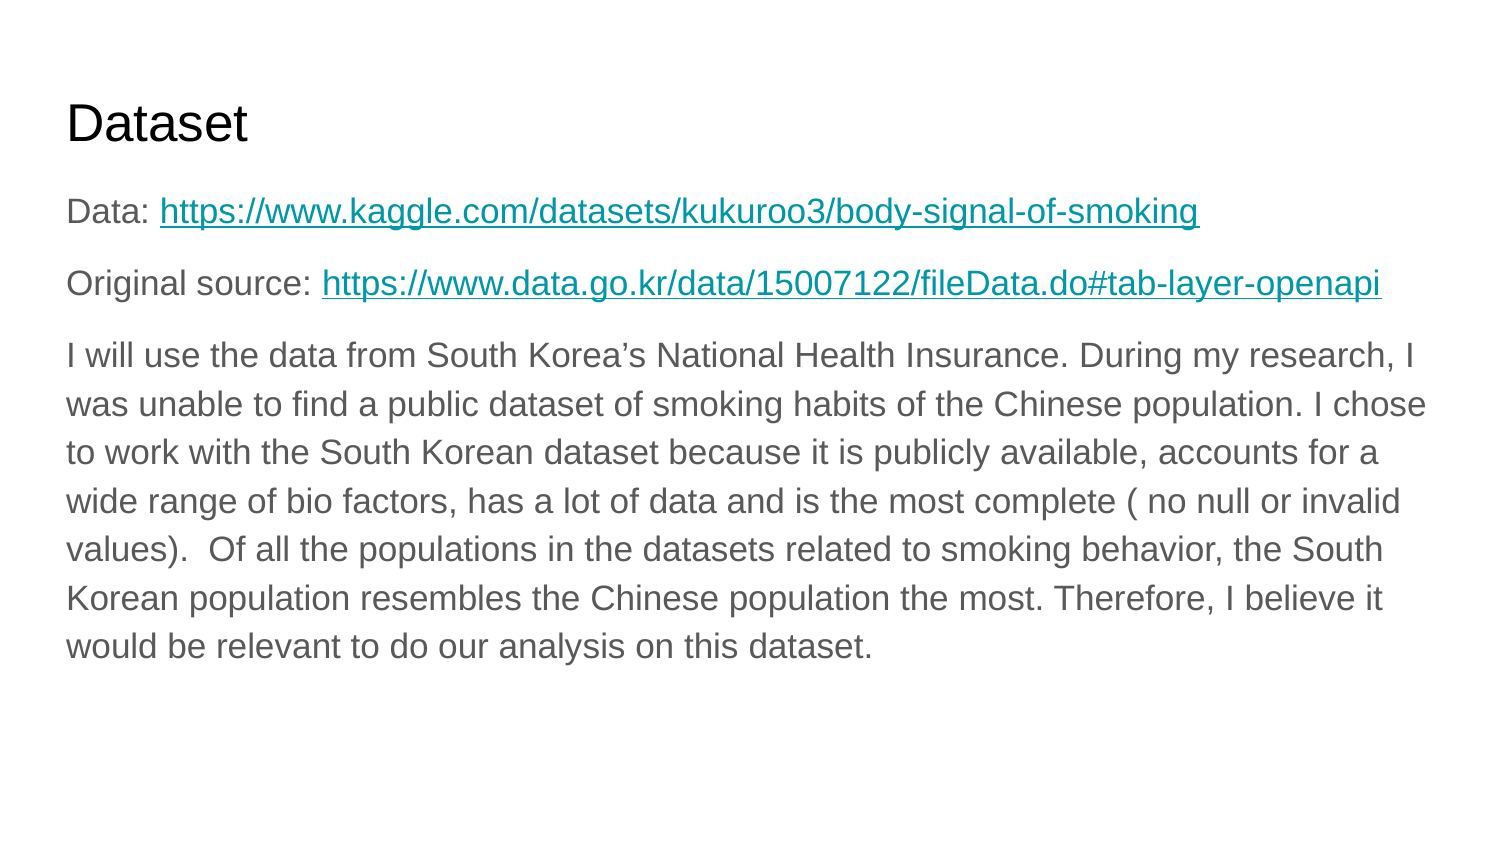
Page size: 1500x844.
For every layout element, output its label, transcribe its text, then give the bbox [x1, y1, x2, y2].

title Dataset [51, 72, 1449, 166]
list Data: https://www.kaggle.com/datasets/kukuroo3/body-signal-of-smoking Original source: https://www.data.go.kr/data/15007122/fileData.do#tab-layer-openapi I will use the data from South Korea’s National Health Insurance. During my research, I was unable to find a public dataset of smoking habits of the Chinese population. I chose to work with the South Korean dataset because it is publicly available, accounts for a wide range of bio factors, has a lot of data and is the most complete ( no null or invalid values). Of all the populations in the datasets related to smoking behavior, the South Korean population resembles the Chinese population the most. Therefore, I believe it would be relevant to do our analysis on this dataset. [51, 166, 1449, 750]
